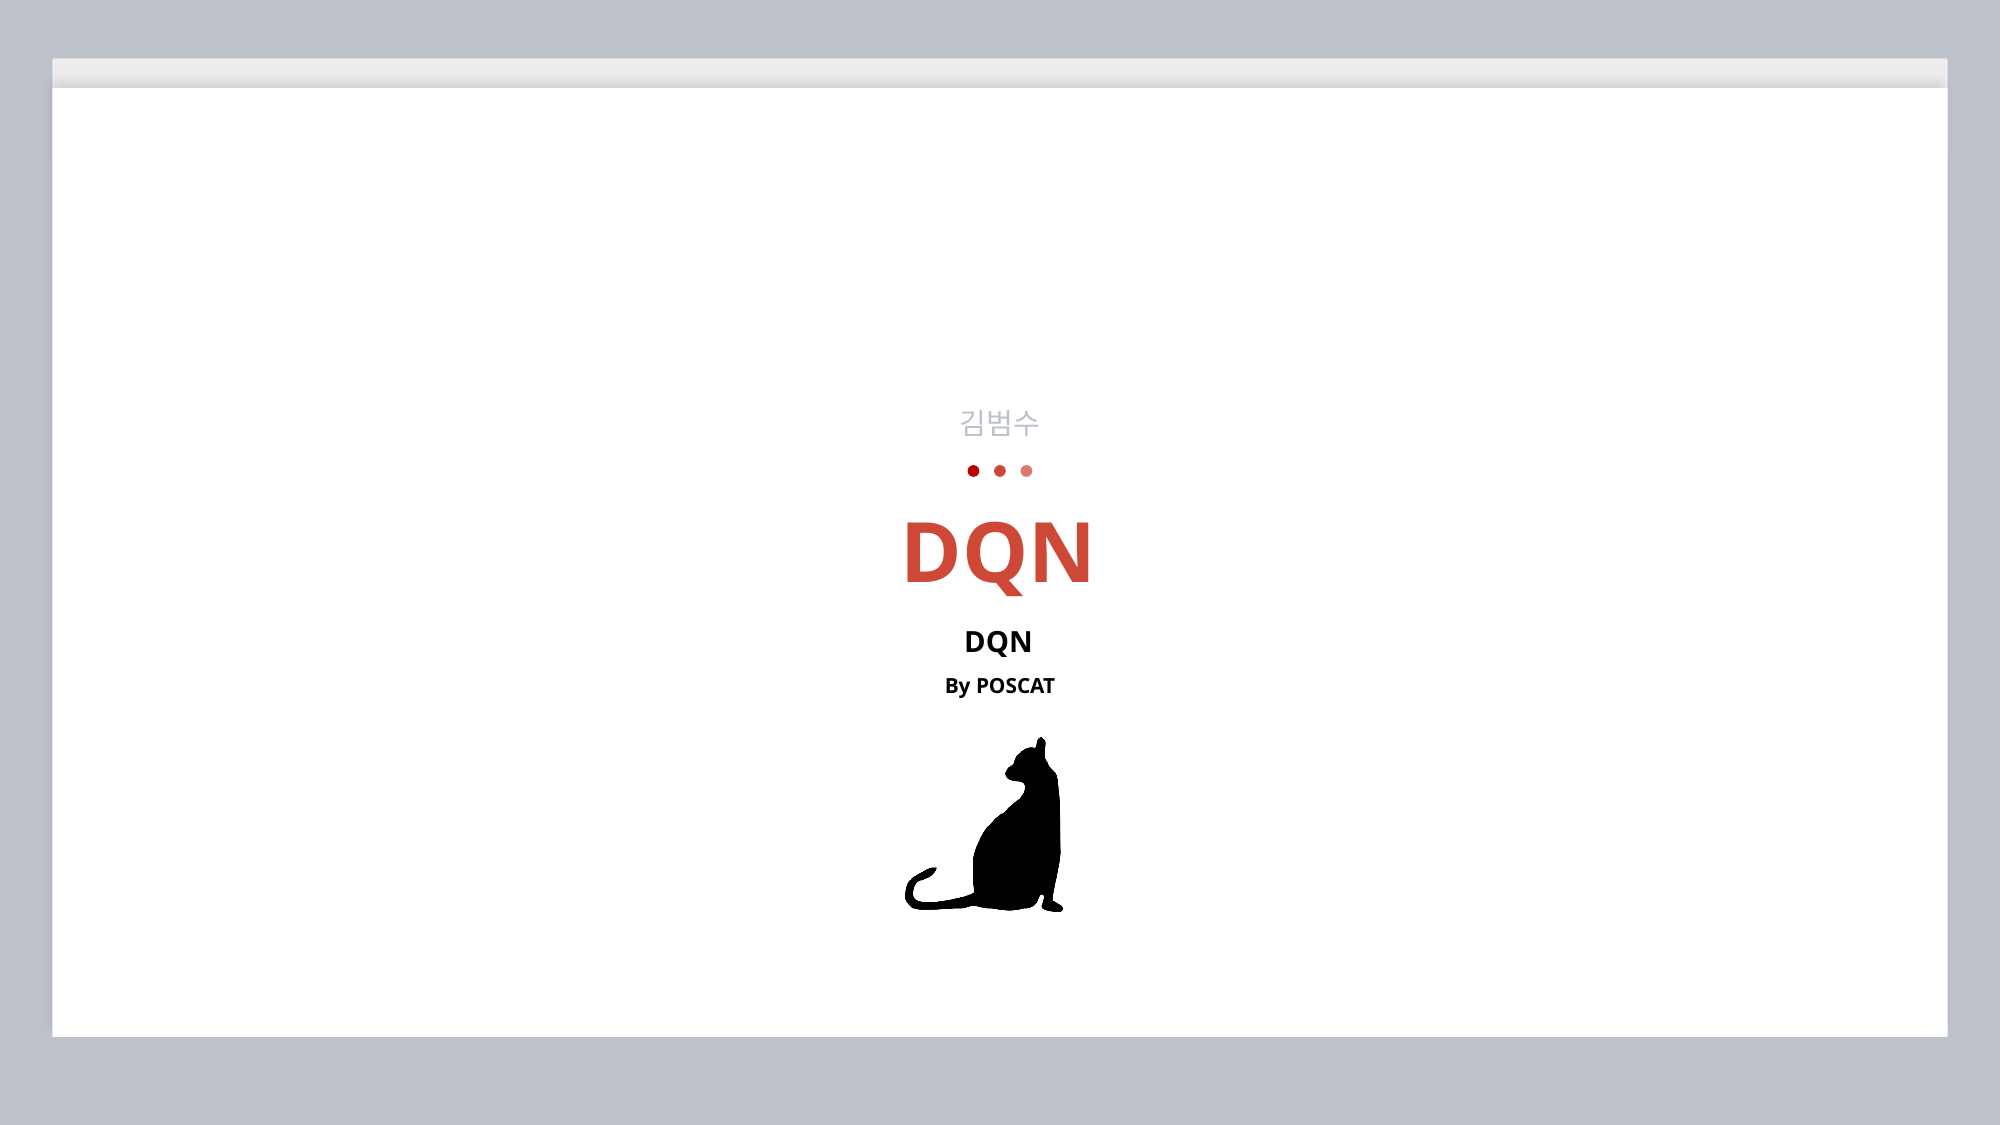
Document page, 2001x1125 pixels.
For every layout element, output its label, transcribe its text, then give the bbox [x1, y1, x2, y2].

list DQN [696, 620, 1301, 668]
picture [870, 718, 1103, 916]
list DQN [351, 503, 1646, 610]
list 김범수 [897, 401, 1103, 450]
